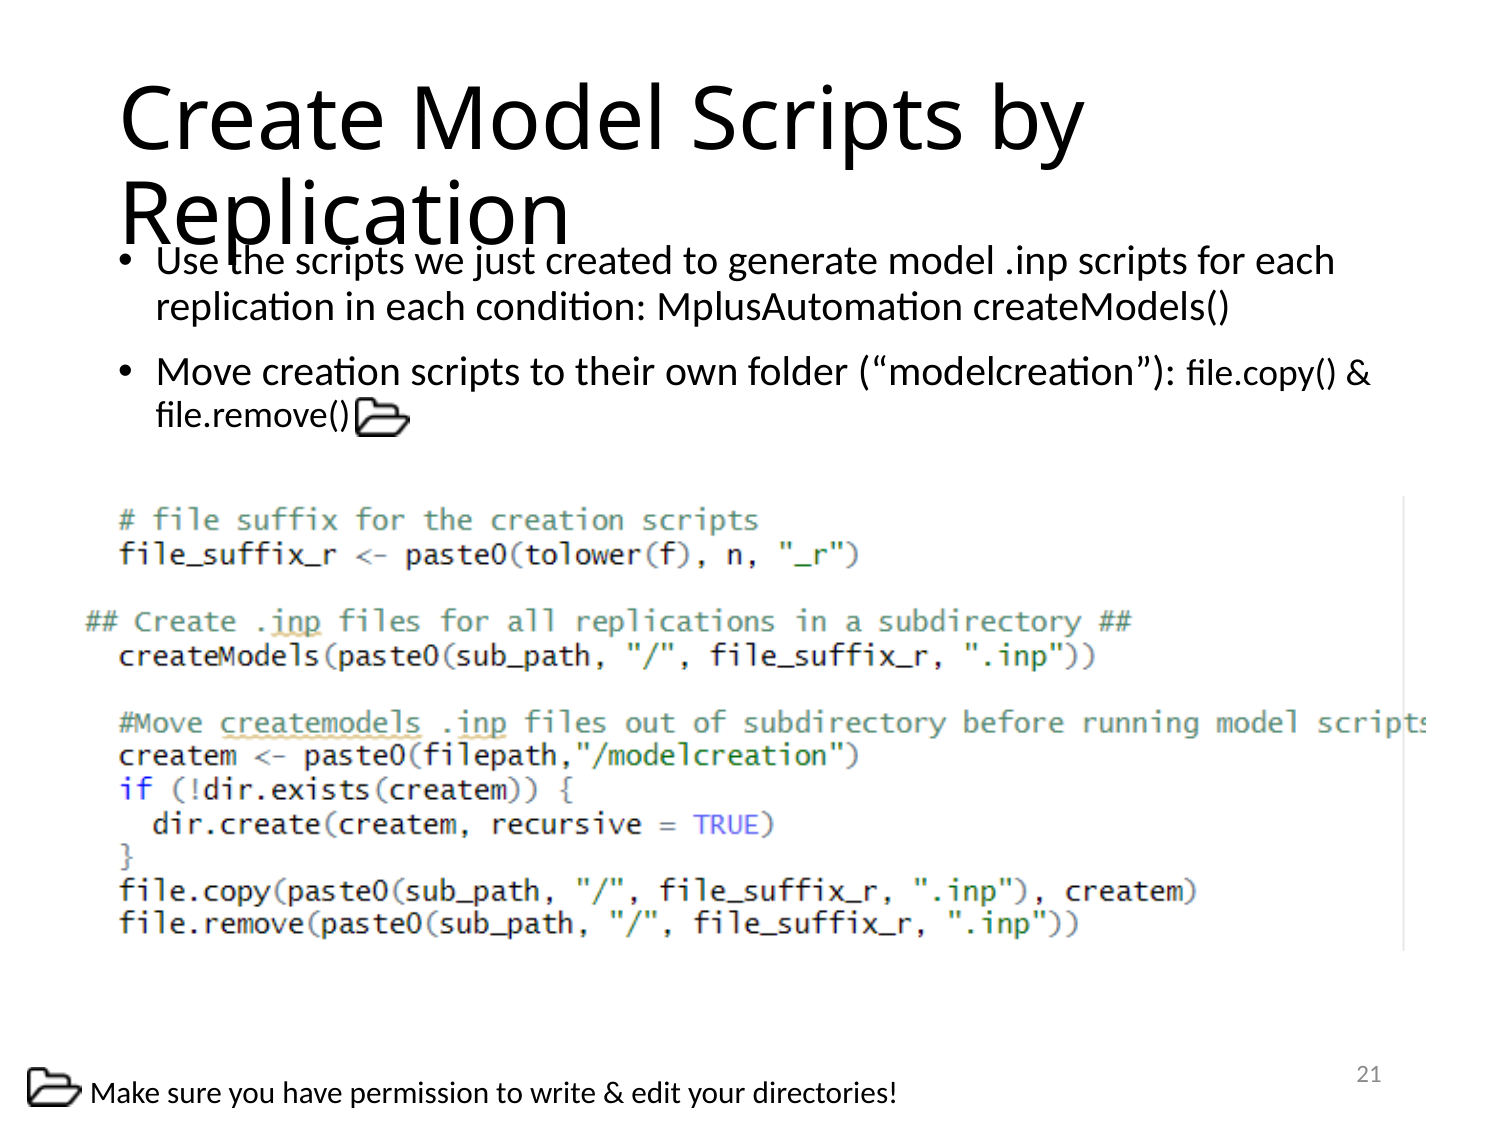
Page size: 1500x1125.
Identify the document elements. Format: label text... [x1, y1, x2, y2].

text_box Make sure you have permission to write & edit your directories! [0, 1065, 1238, 1118]
picture [355, 397, 410, 437]
picture [74, 496, 1426, 951]
slide_number 21 [1059, 1042, 1397, 1103]
list Use the scripts we just created to generate model .inp scripts for each replication in each condition: MplusAutomation createModels() Move creation scripts to their own folder (“modelcreation”): file.copy() & file.remove() [103, 231, 1397, 496]
title Create Model Scripts by Replication [103, 59, 1397, 231]
picture [27, 1067, 82, 1108]
